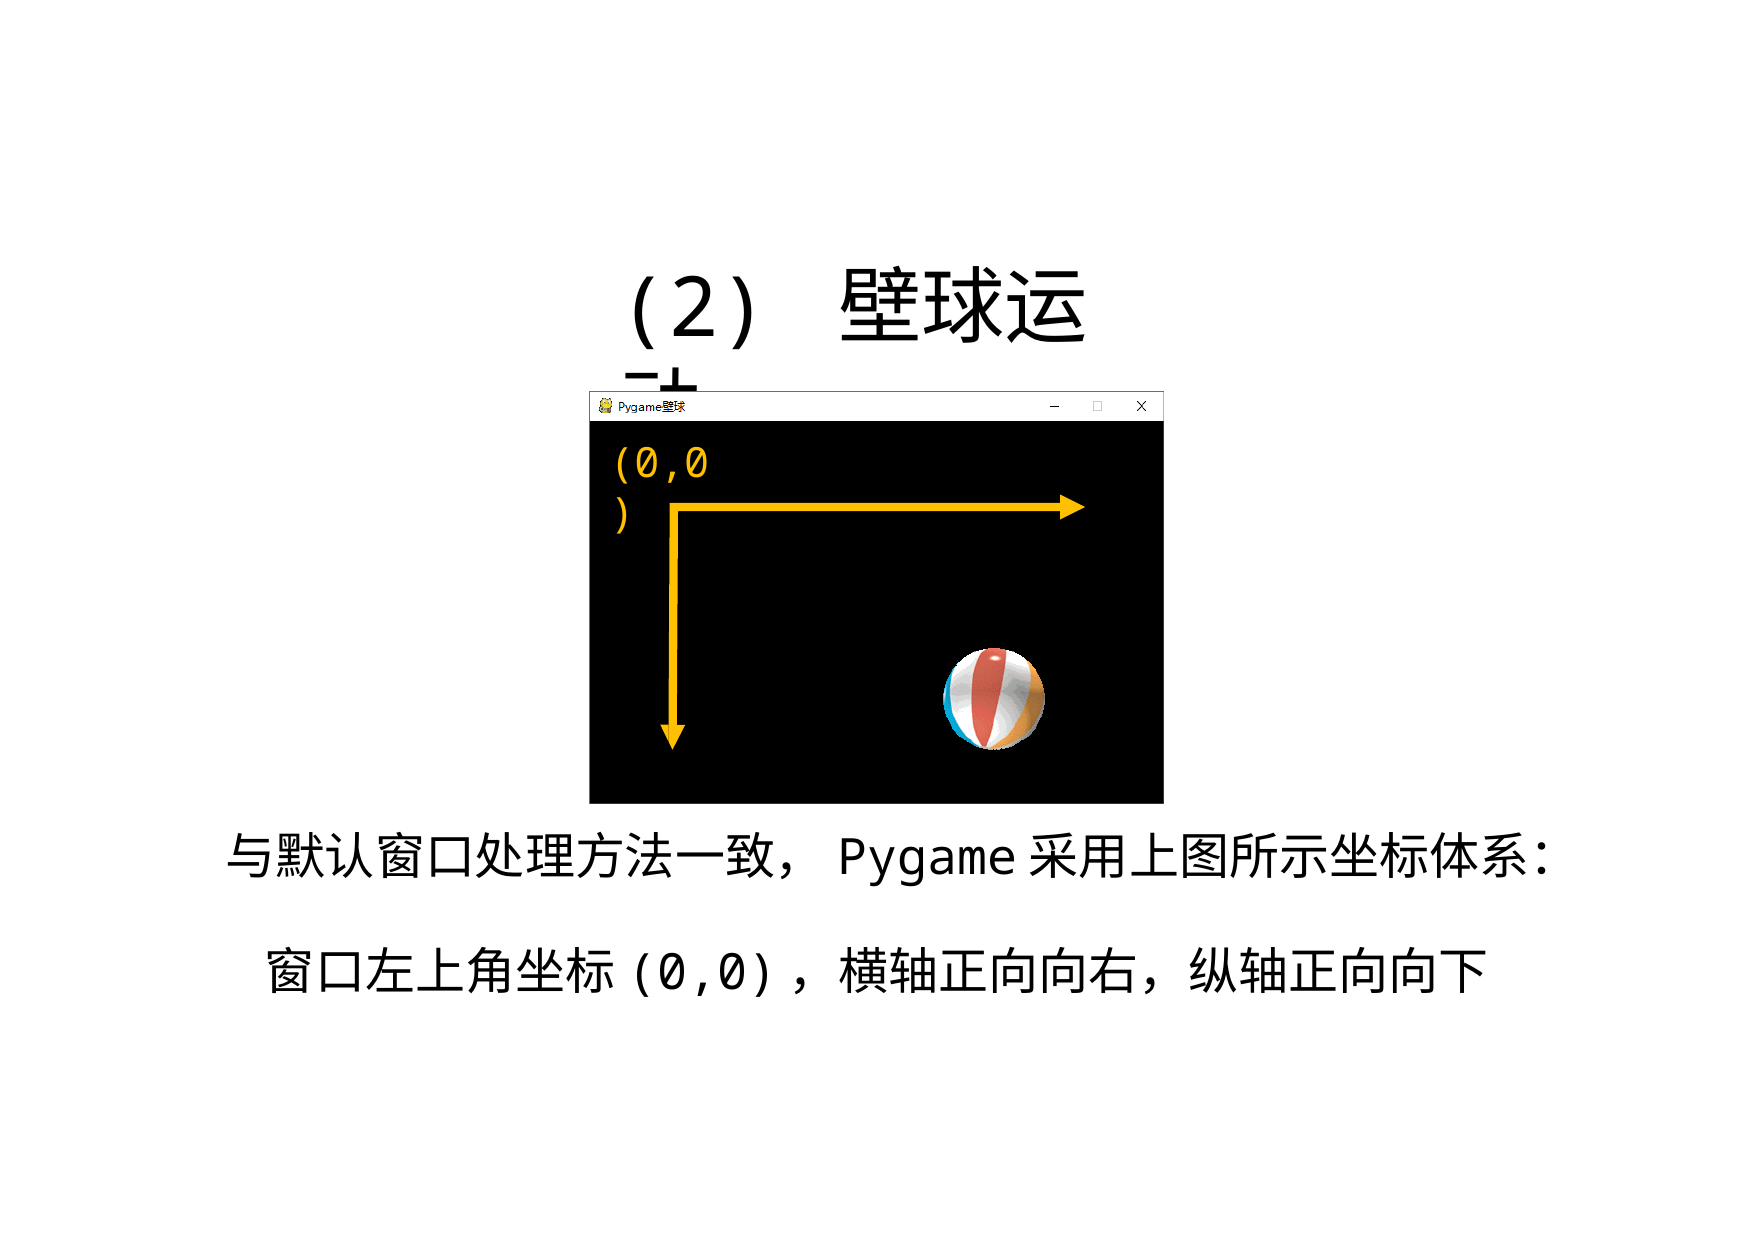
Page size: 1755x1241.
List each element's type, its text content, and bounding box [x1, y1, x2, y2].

title (2) 壁球运动 [616, 251, 1138, 390]
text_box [588, 391, 1164, 805]
text_box 与默认窗口处理方法一致，Pygame采用上图所示坐标体系： 窗口左上角坐标(0,0)，横轴正向向右，纵轴正向向下 [217, 822, 1537, 1000]
